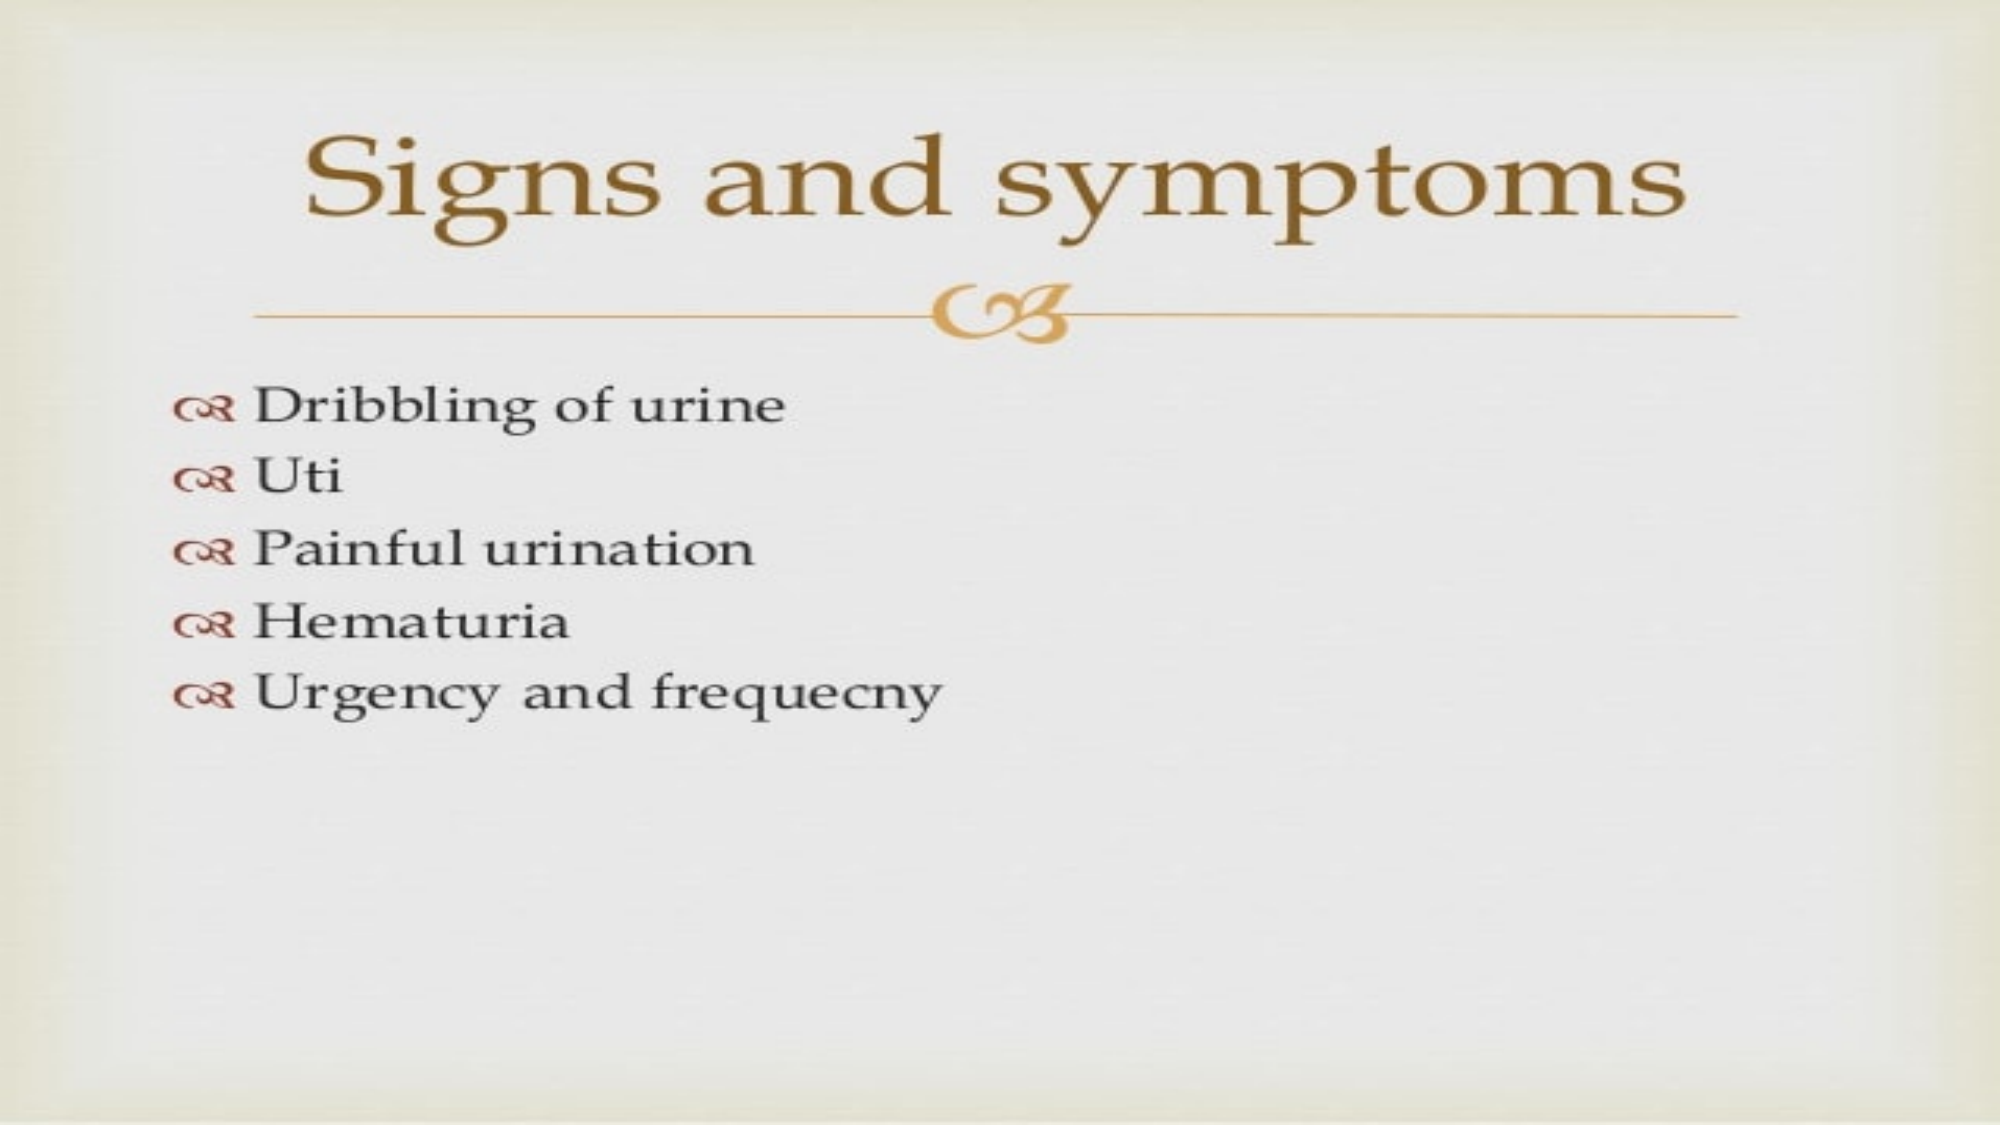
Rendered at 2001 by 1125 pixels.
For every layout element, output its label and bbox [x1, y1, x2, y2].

list [0, 0, 2000, 1125]
